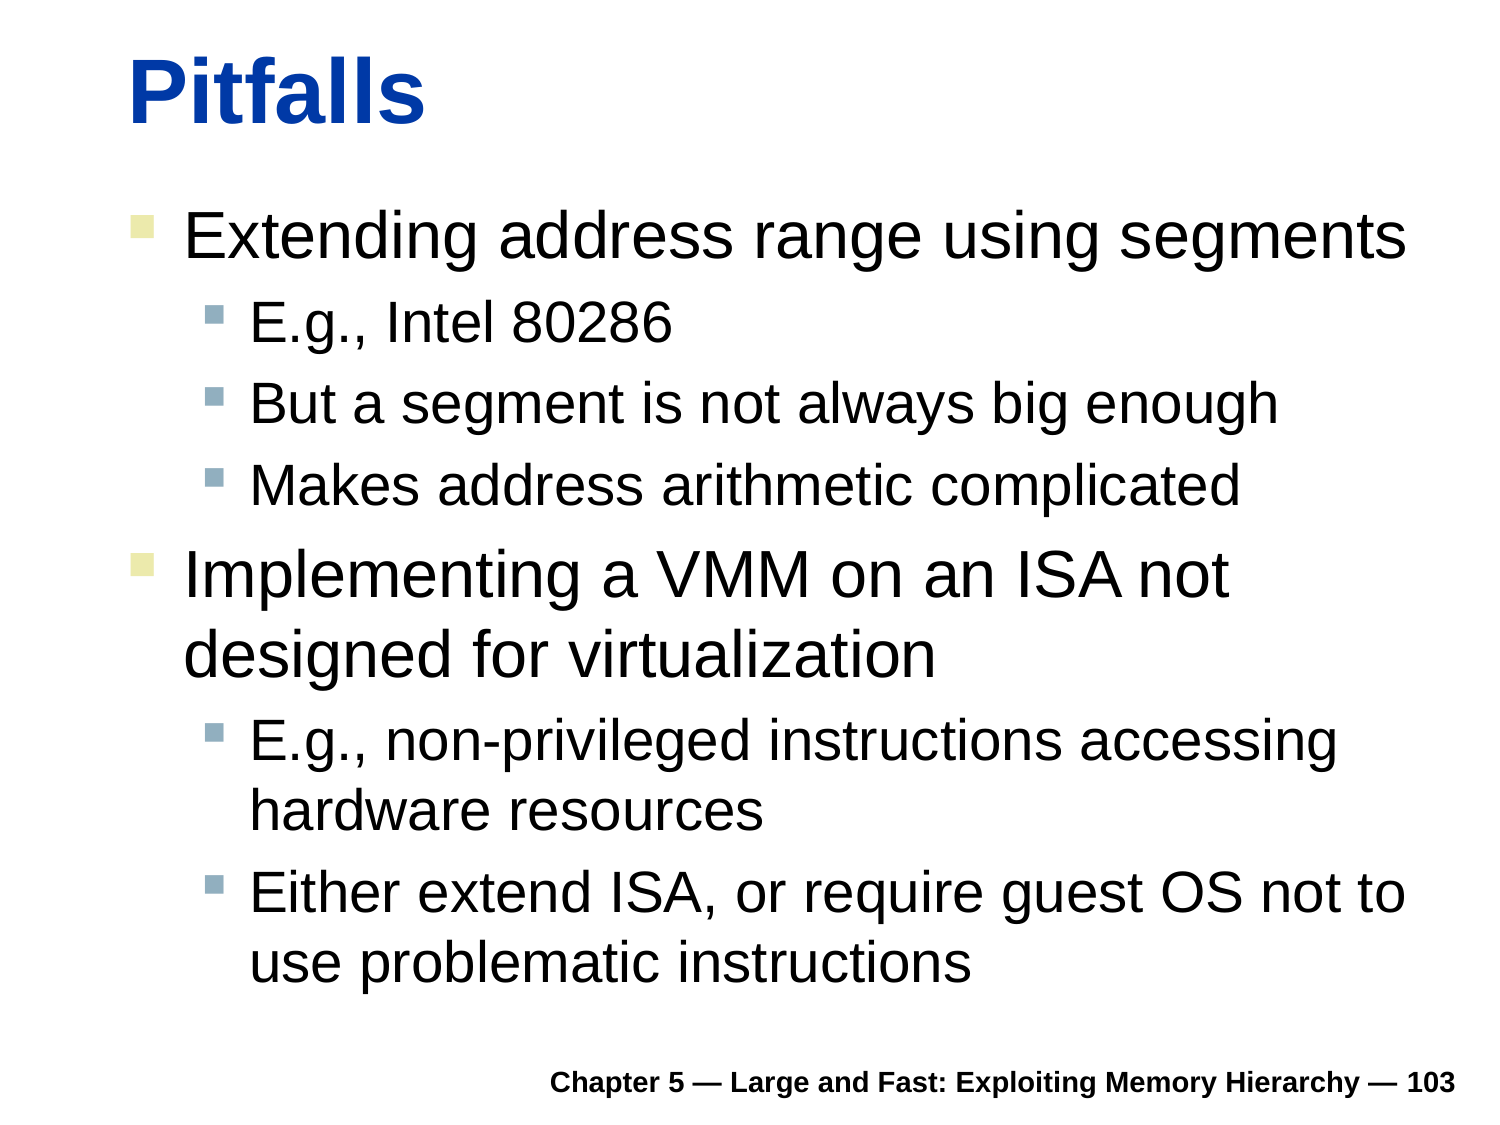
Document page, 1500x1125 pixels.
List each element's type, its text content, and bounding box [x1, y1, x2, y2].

footer Chapter 5 — Large and Fast: Exploiting Memory Hierarchy — 103 [277, 1046, 1471, 1106]
title Pitfalls [112, 23, 1468, 149]
list Extending address range using segments E.g., Intel 80286 But a segment is not always big enough Makes address arithmetic complicated Implementing a VMM on an ISA not designed for virtualization E.g., non-privileged instructions accessing hardware resources Either extend ISA, or require guest OS not to use problematic instructions [112, 184, 1469, 1024]
